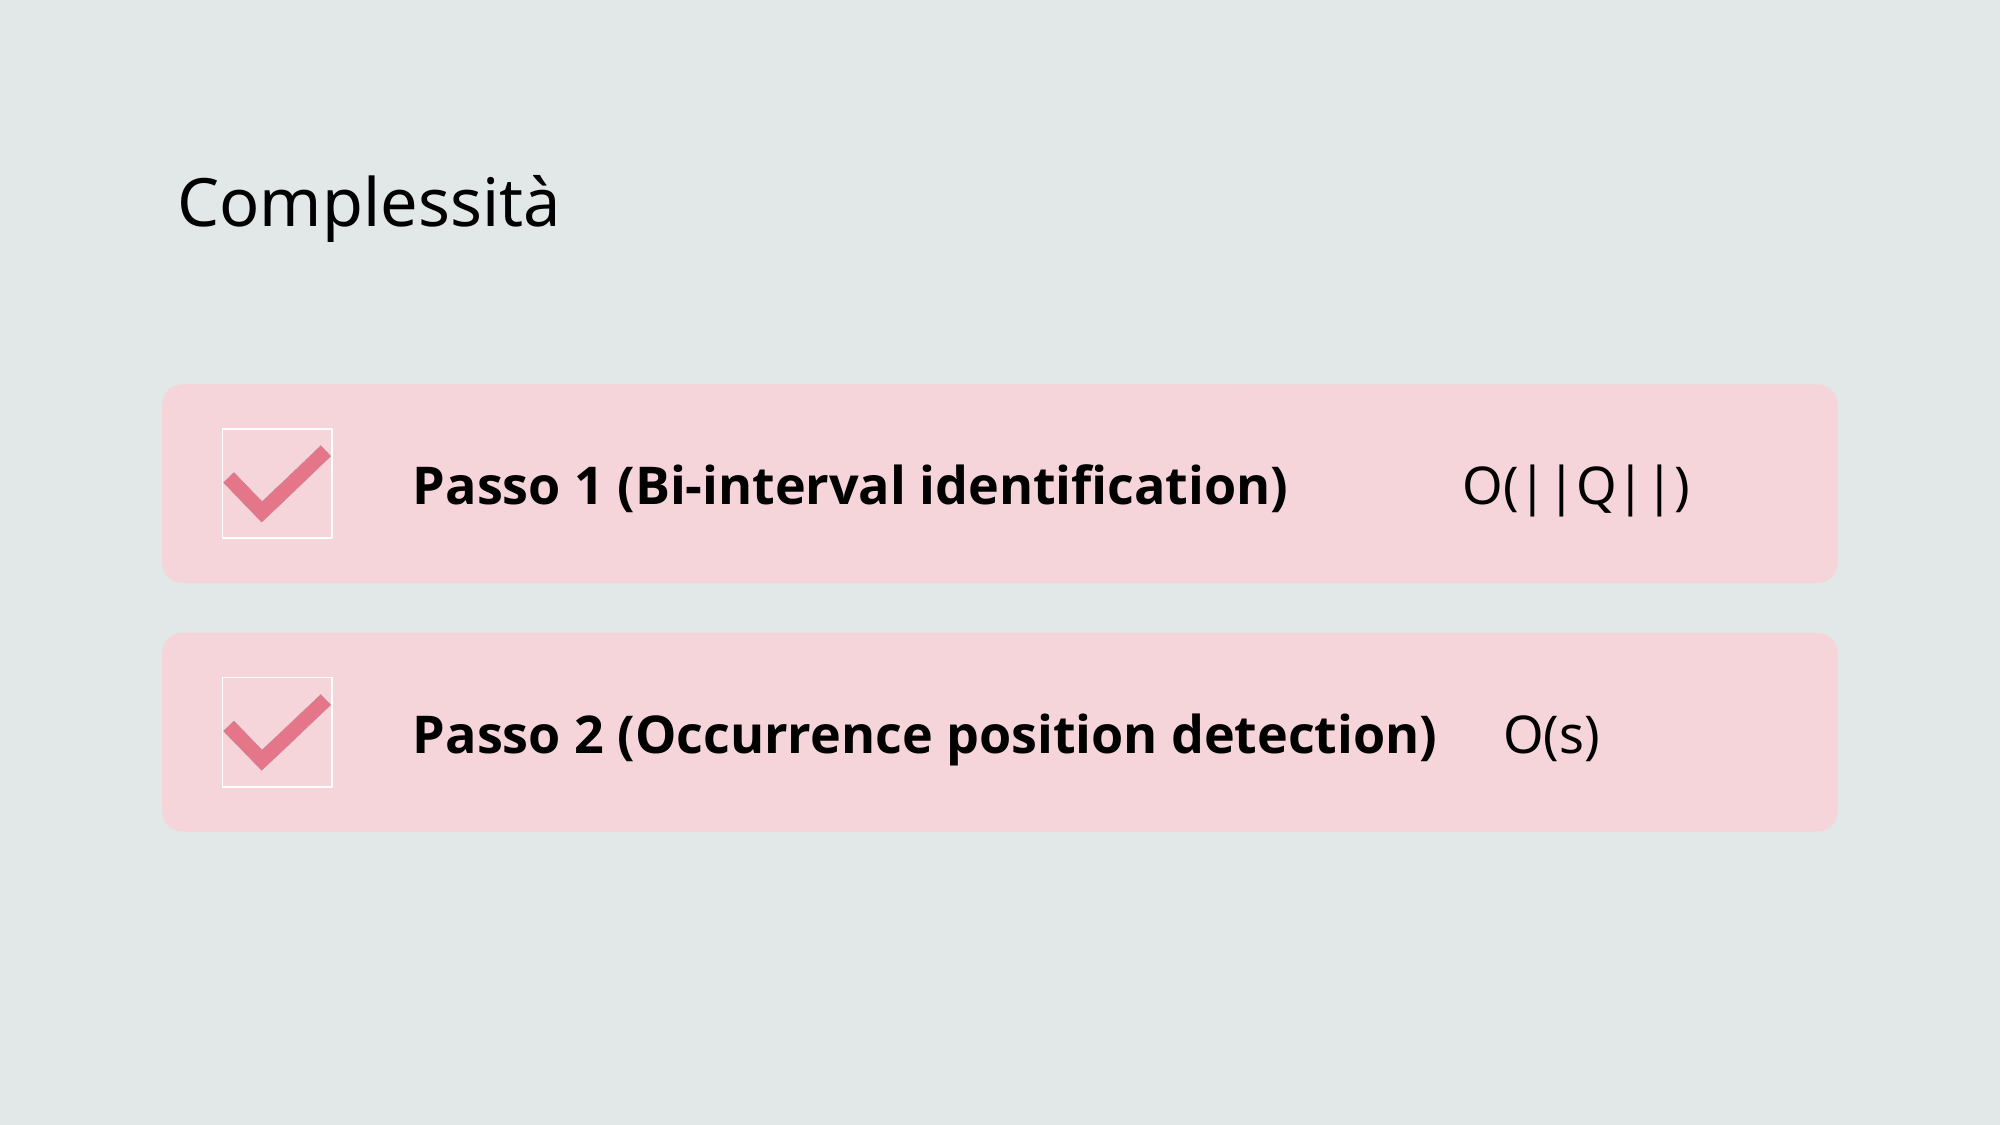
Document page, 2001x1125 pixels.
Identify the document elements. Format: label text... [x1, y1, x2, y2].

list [161, 276, 1838, 940]
title Complessità [162, 64, 1838, 248]
